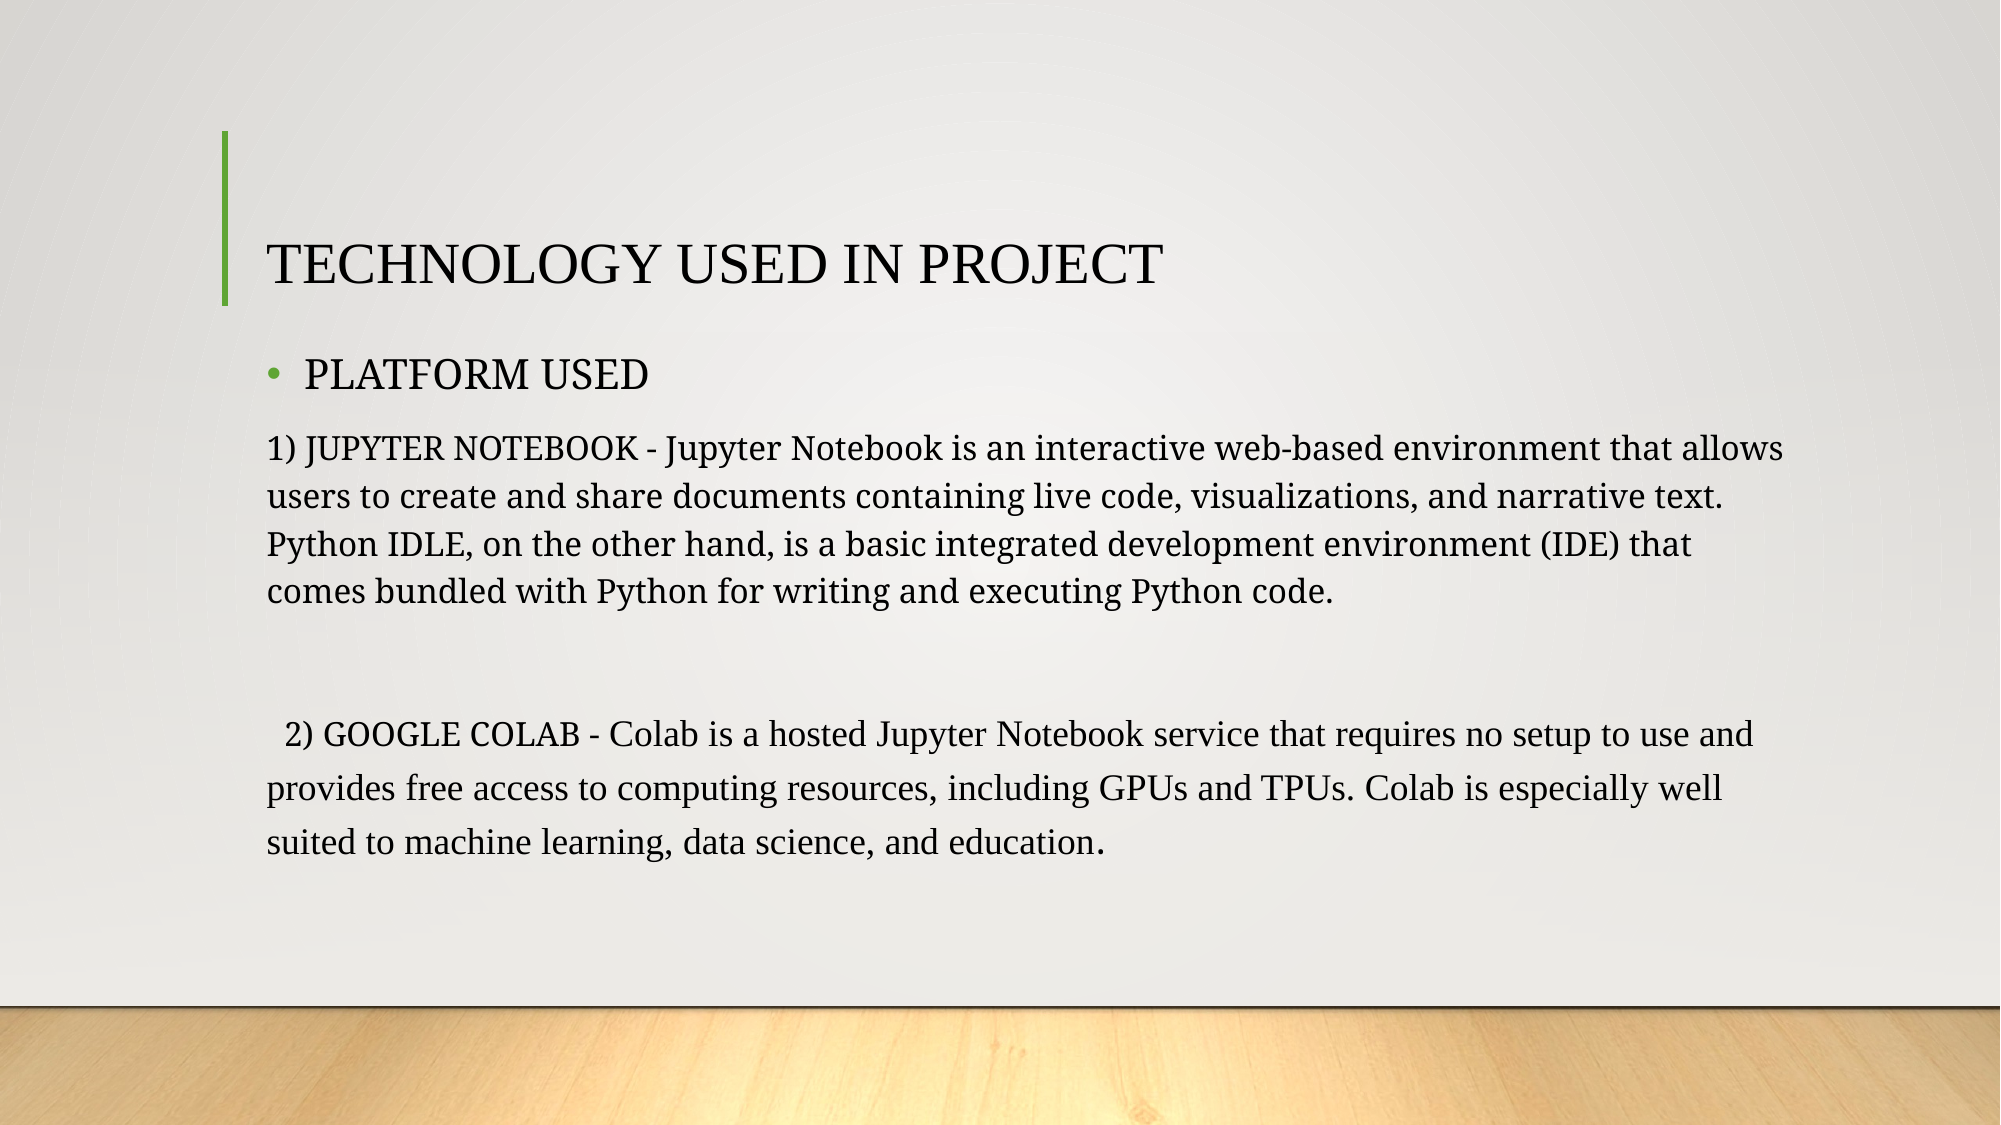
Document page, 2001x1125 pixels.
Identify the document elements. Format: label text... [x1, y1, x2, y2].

list PLATFORM USED 1) JUPYTER NOTEBOOK - Jupyter Notebook is an interactive web-based environment that allows users to create and share documents containing live code, visualizations, and narrative text. Python IDLE, on the other hand, is a basic integrated development environment (IDE) that comes bundled with Python for writing and executing Python code. 2) GOOGLE COLAB - Colab is a hosted Jupyter Notebook service that requires no setup to use and provides free access to computing resources, including GPUs and TPUs. Colab is especially well suited to machine learning, data science, and education. [251, 330, 1814, 897]
title TECHNOLOGY USED IN PROJECT [251, 131, 1814, 305]
picture [0, 1006, 2000, 1125]
